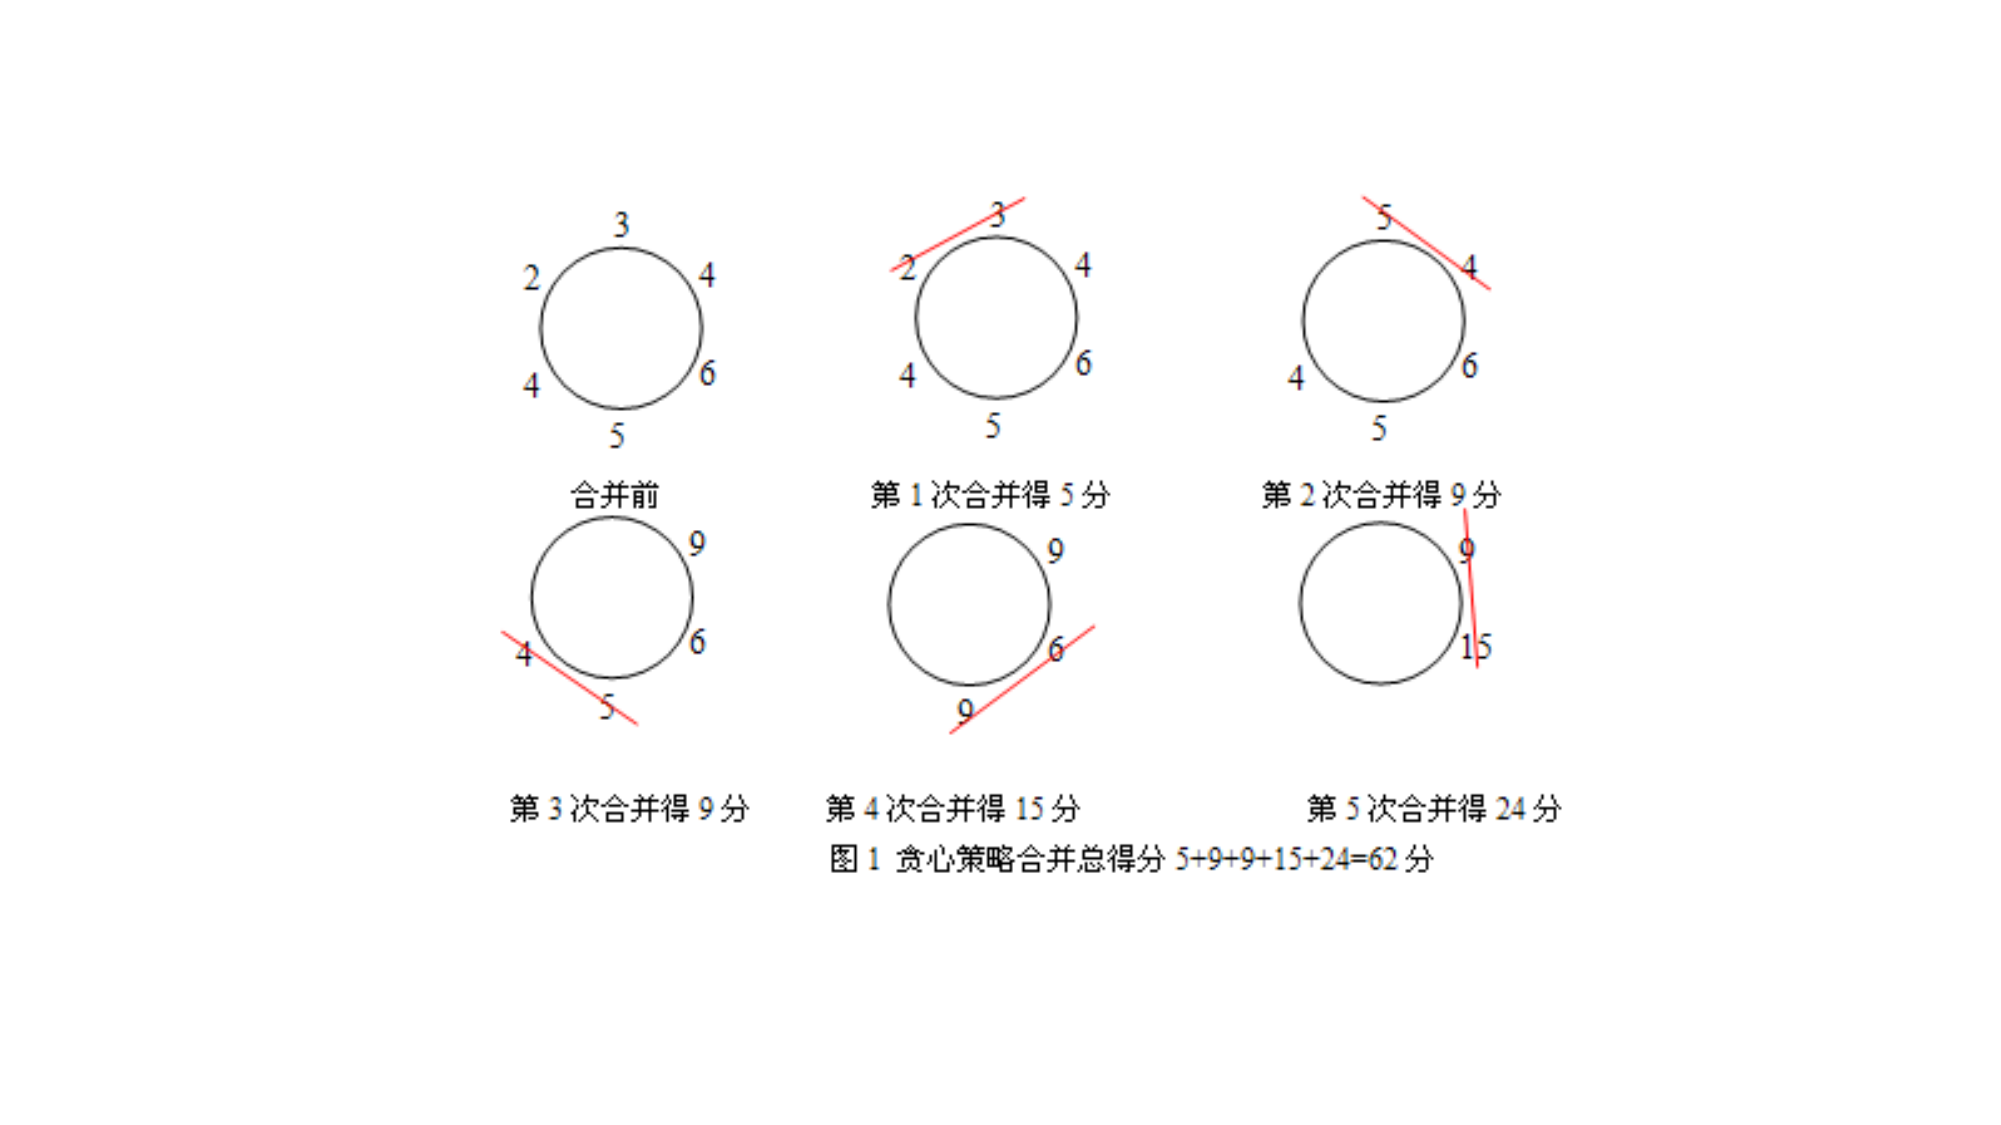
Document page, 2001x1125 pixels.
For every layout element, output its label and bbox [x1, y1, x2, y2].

picture [499, 175, 1572, 883]
